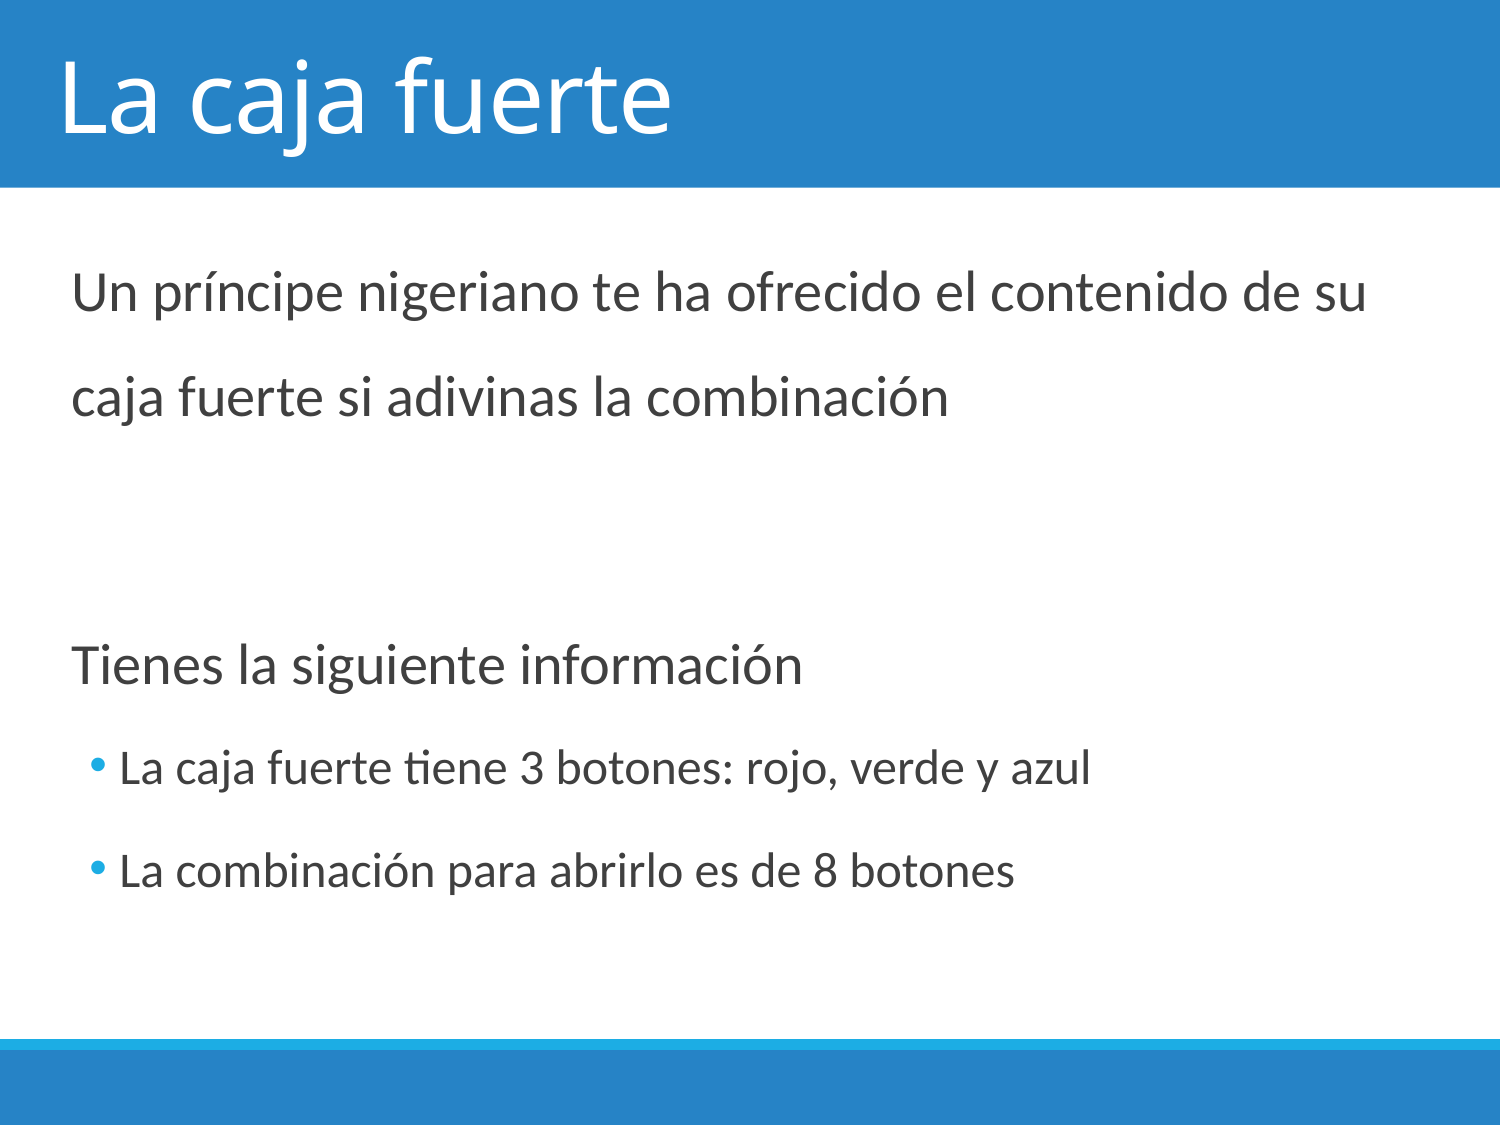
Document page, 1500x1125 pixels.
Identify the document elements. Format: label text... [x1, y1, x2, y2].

list Un príncipe nigeriano te ha ofrecido el contenido de su caja fuerte si adivinas la combinación Tienes la siguiente información La caja fuerte tiene 3 botones: rojo, verde y azul La combinación para abrirlo es de 8 botones [41, 211, 1459, 1016]
title La caja fuerte [41, 0, 1459, 188]
